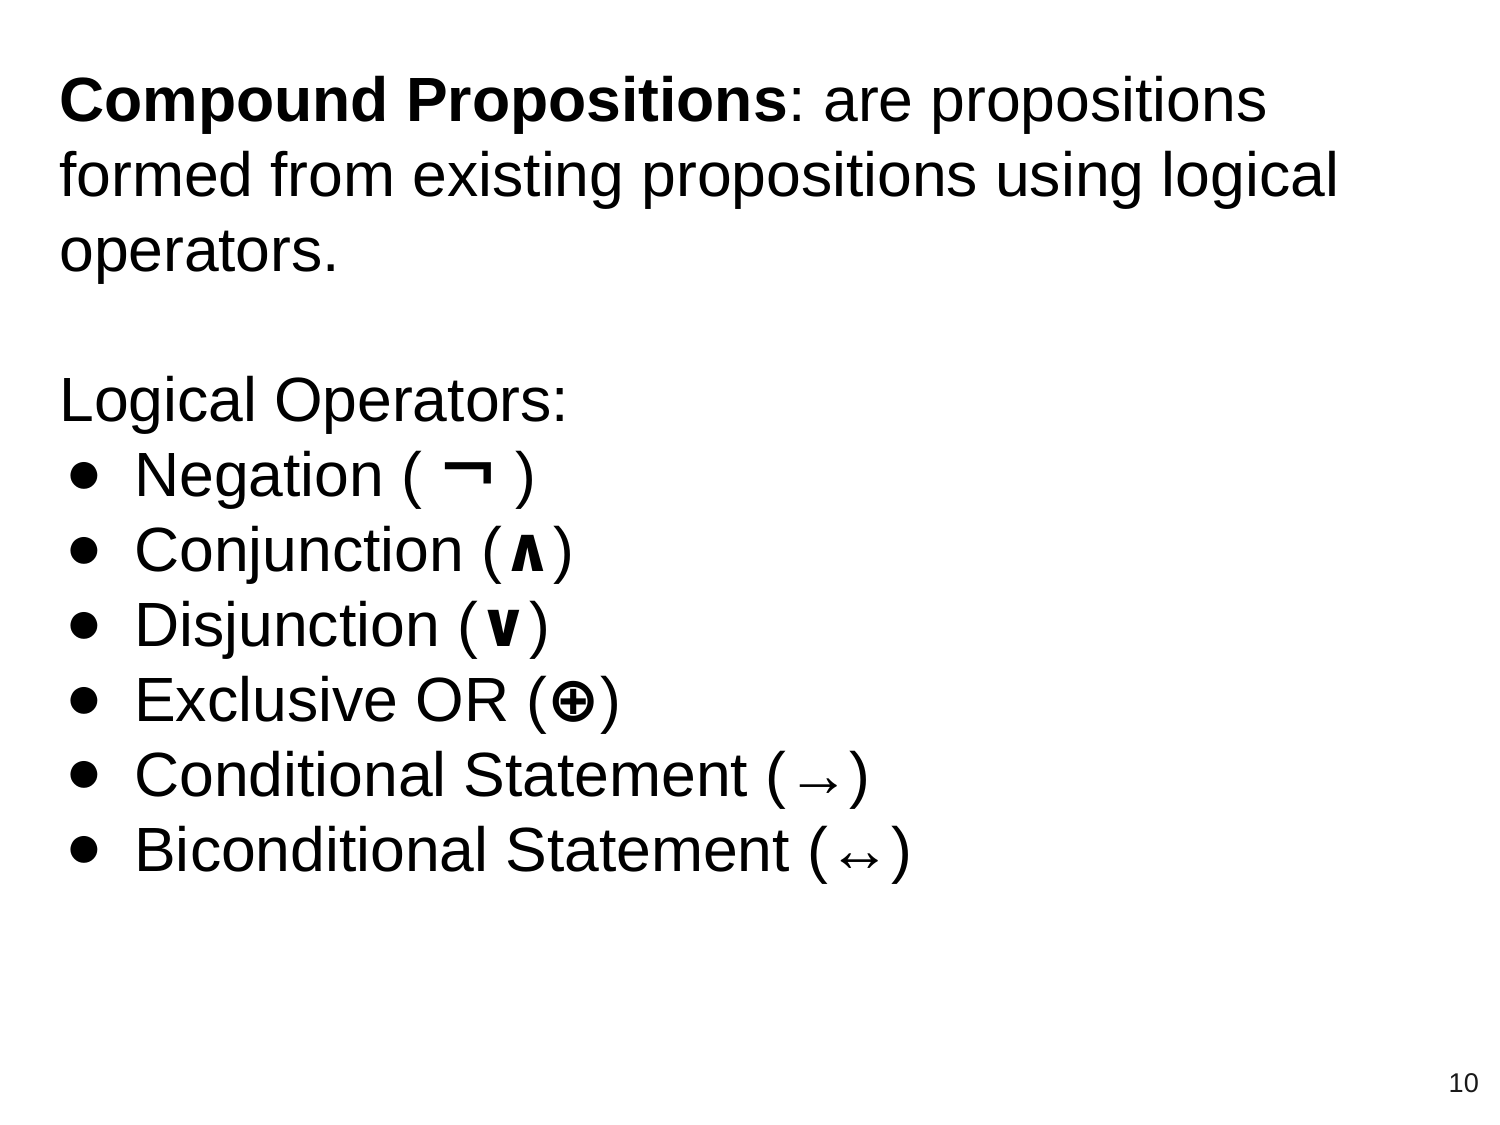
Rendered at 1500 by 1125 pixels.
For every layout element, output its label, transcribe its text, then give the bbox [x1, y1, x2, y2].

slide_number ‹#› [1403, 1038, 1494, 1125]
text_box Compound Propositions: are propositions formed from existing propositions using logical operators. Logical Operators: Negation (￢) Conjunction (∧) Disjunction (∨) Exclusive OR (⊕) Conditional Statement (→) Biconditional Statement (↔) [44, 44, 1455, 1018]
